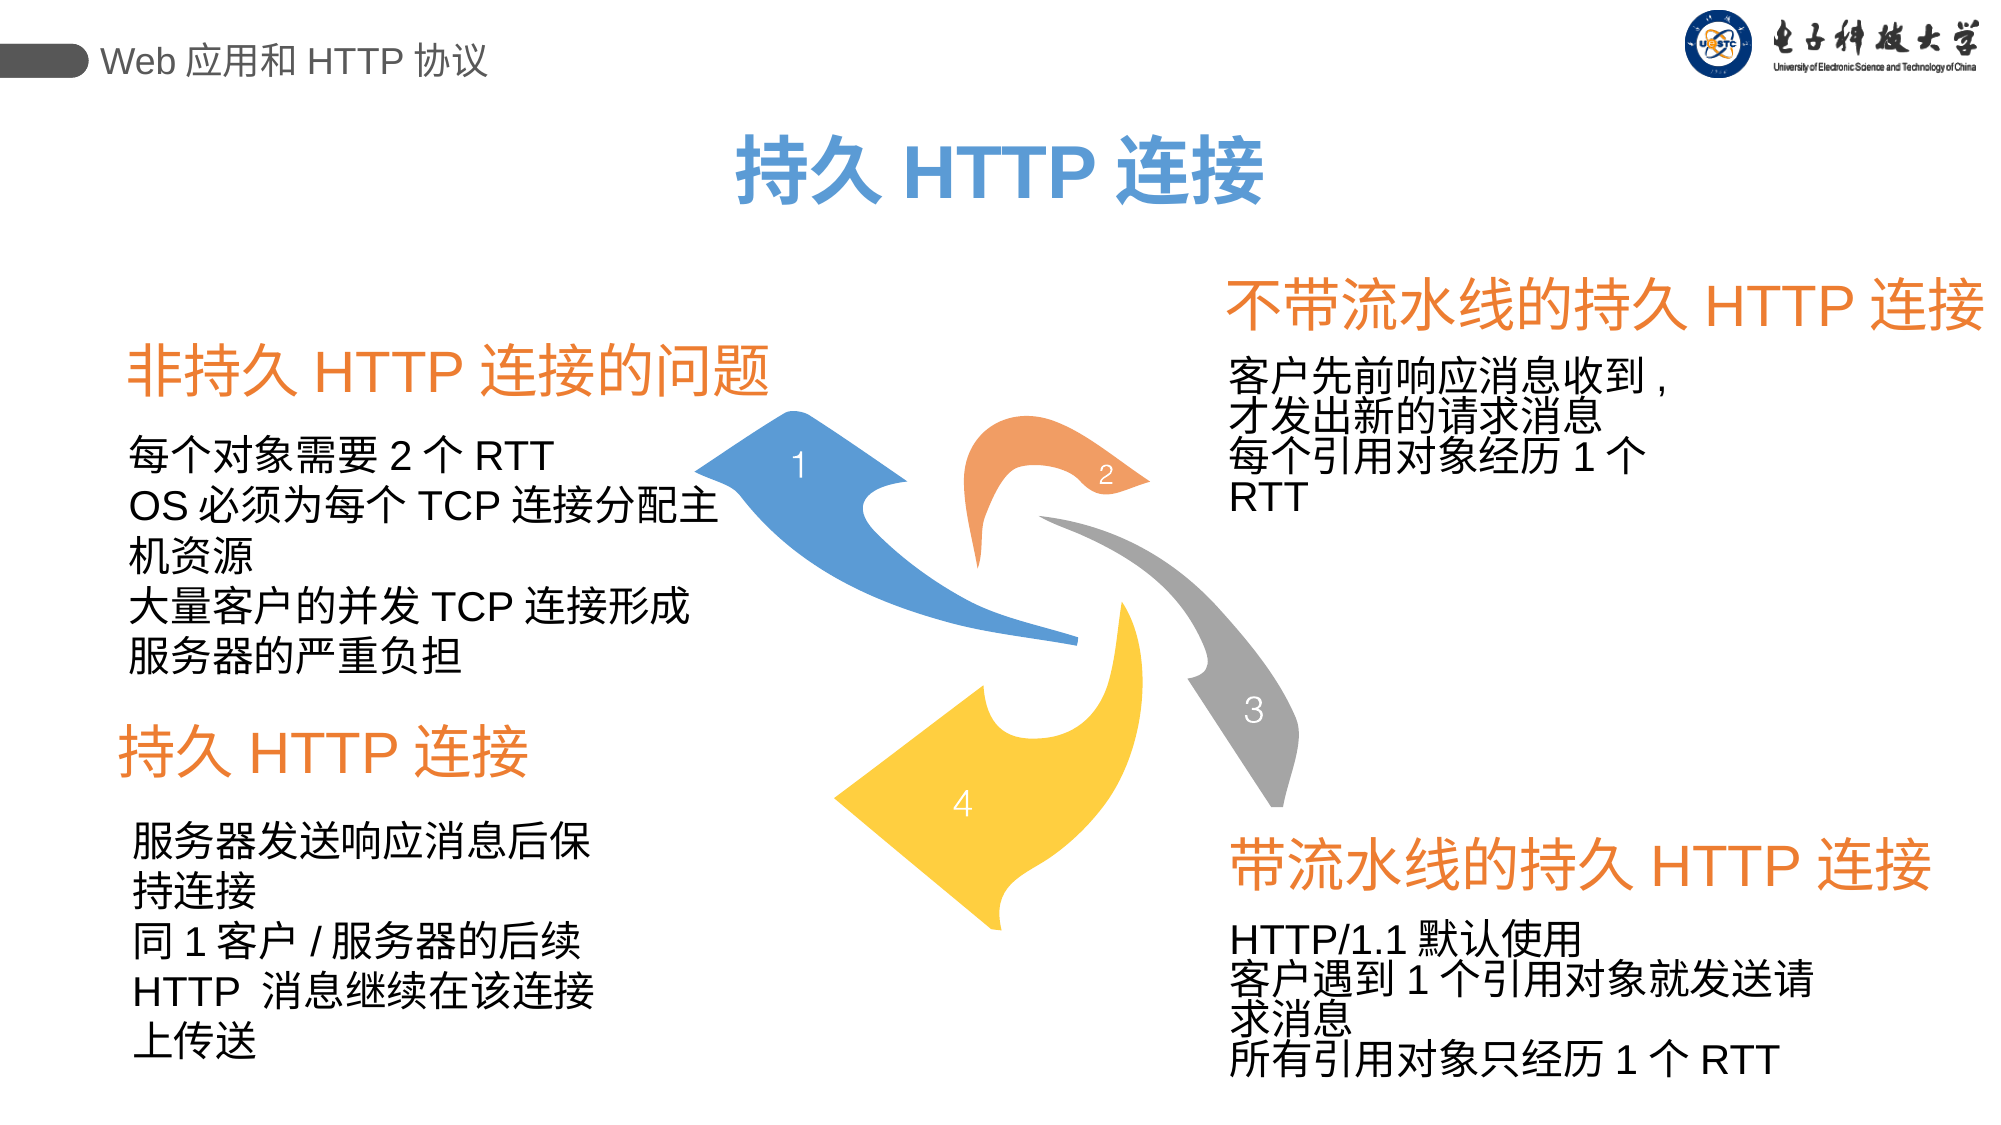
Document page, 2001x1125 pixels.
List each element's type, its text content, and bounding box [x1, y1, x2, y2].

picture [1685, 10, 1979, 78]
text_box Web应用和HTTP协议 [100, 28, 495, 91]
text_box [963, 402, 1151, 569]
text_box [1038, 515, 1306, 808]
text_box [112, 326, 784, 690]
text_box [694, 409, 1038, 646]
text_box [114, 708, 627, 1075]
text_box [1210, 273, 2000, 489]
text_box 持久HTTP连接 [719, 116, 1281, 222]
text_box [834, 601, 1155, 931]
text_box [1213, 834, 1961, 1092]
